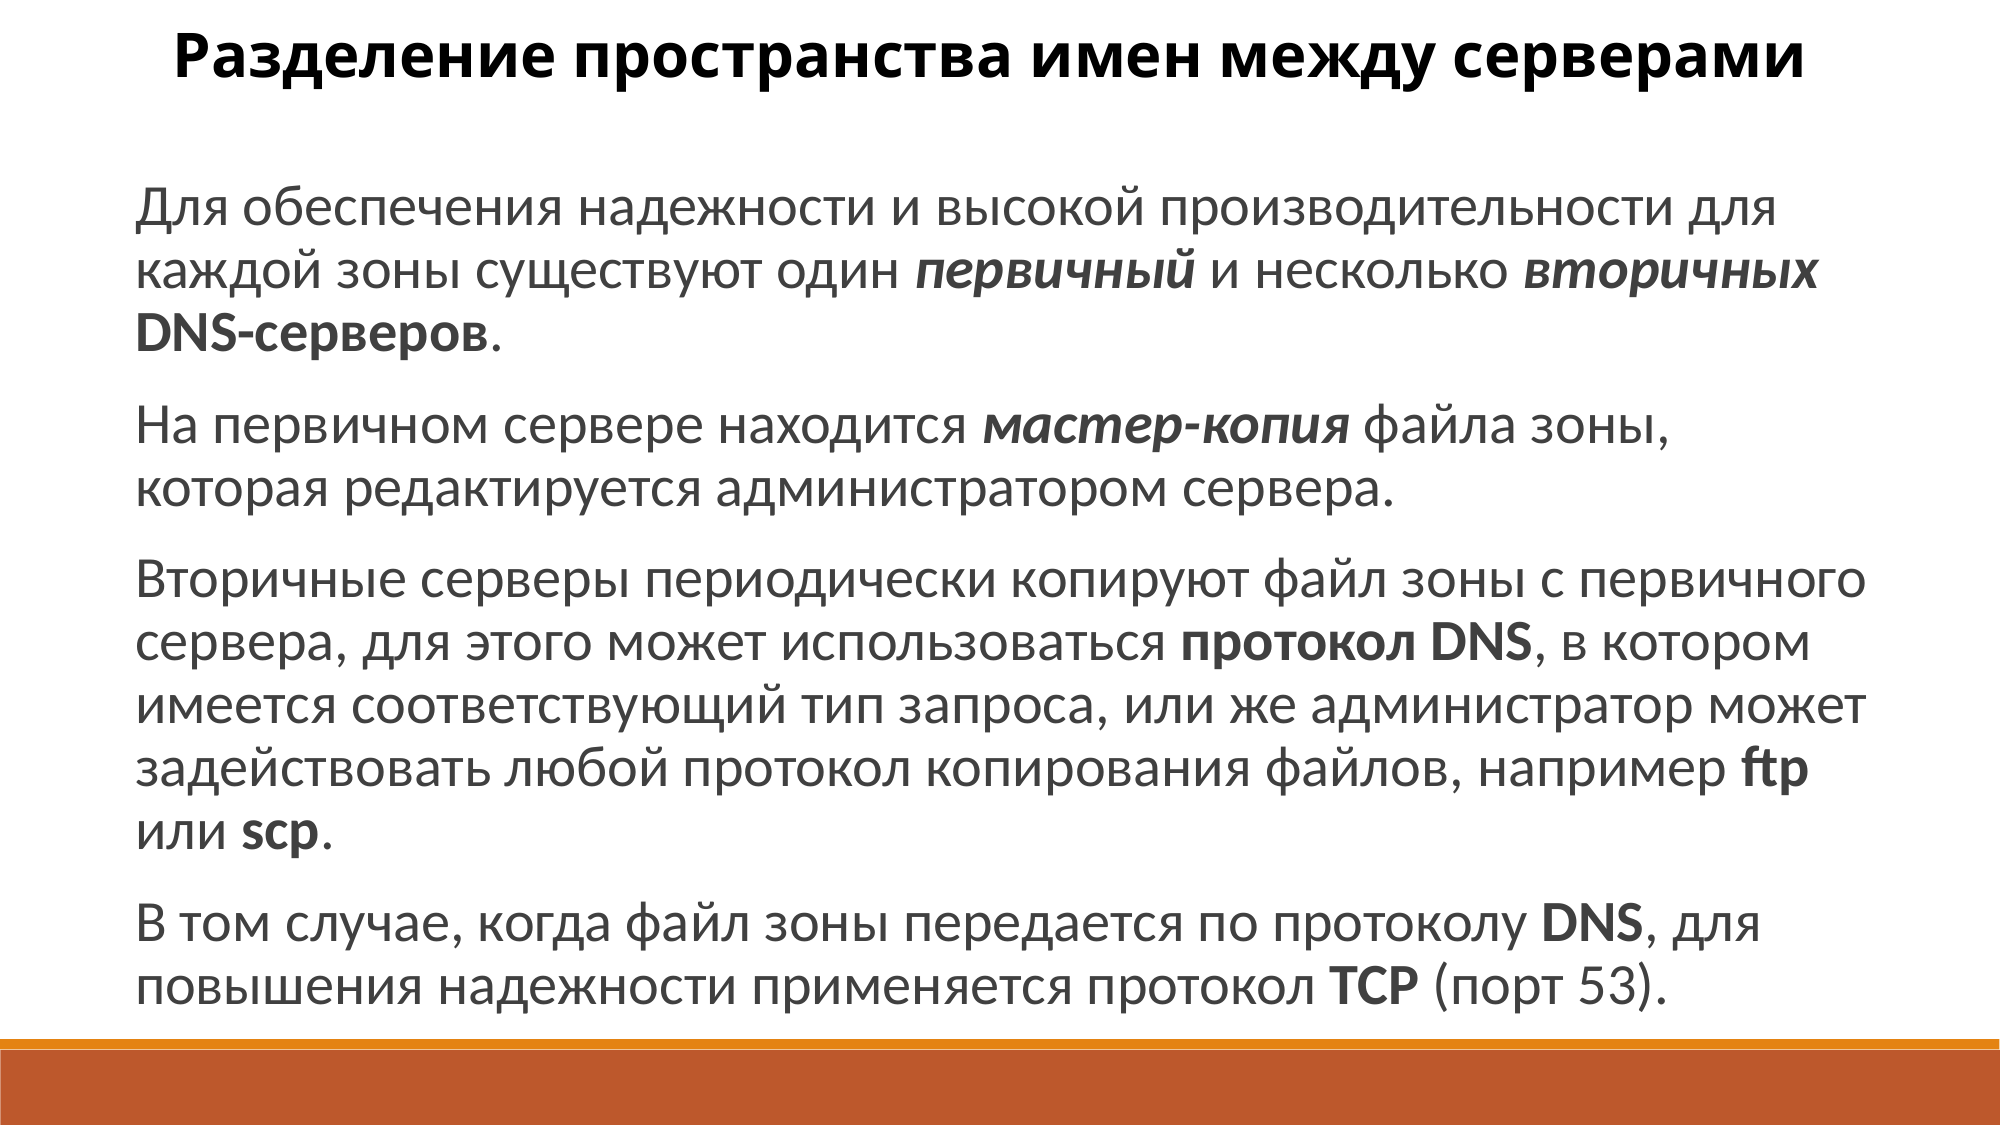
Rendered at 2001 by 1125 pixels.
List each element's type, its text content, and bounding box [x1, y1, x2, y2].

text_box Разделение пространства имен между серверами [42, 0, 1938, 115]
text_box Для обеспечения надежности и высокой производительности для каждой зоны существуют один первичный и несколько вторичных DNS-серверов. На первичном сервере находится мастер-копия файла зоны, которая редактируется администратором сервера. Вторичные серверы периодически копируют файл зоны с первичного сервера, для этого может ис­пользоваться протокол DNS, в котором имеется соответствующий тип запроса, или же администратор может задействовать любой протокол копирования файлов, например ftp или scp. В том случае, когда файл зоны передается по протоколу DNS, для повышения на­дежности применяется протокол TCP (порт 53). [105, 167, 1891, 1109]
